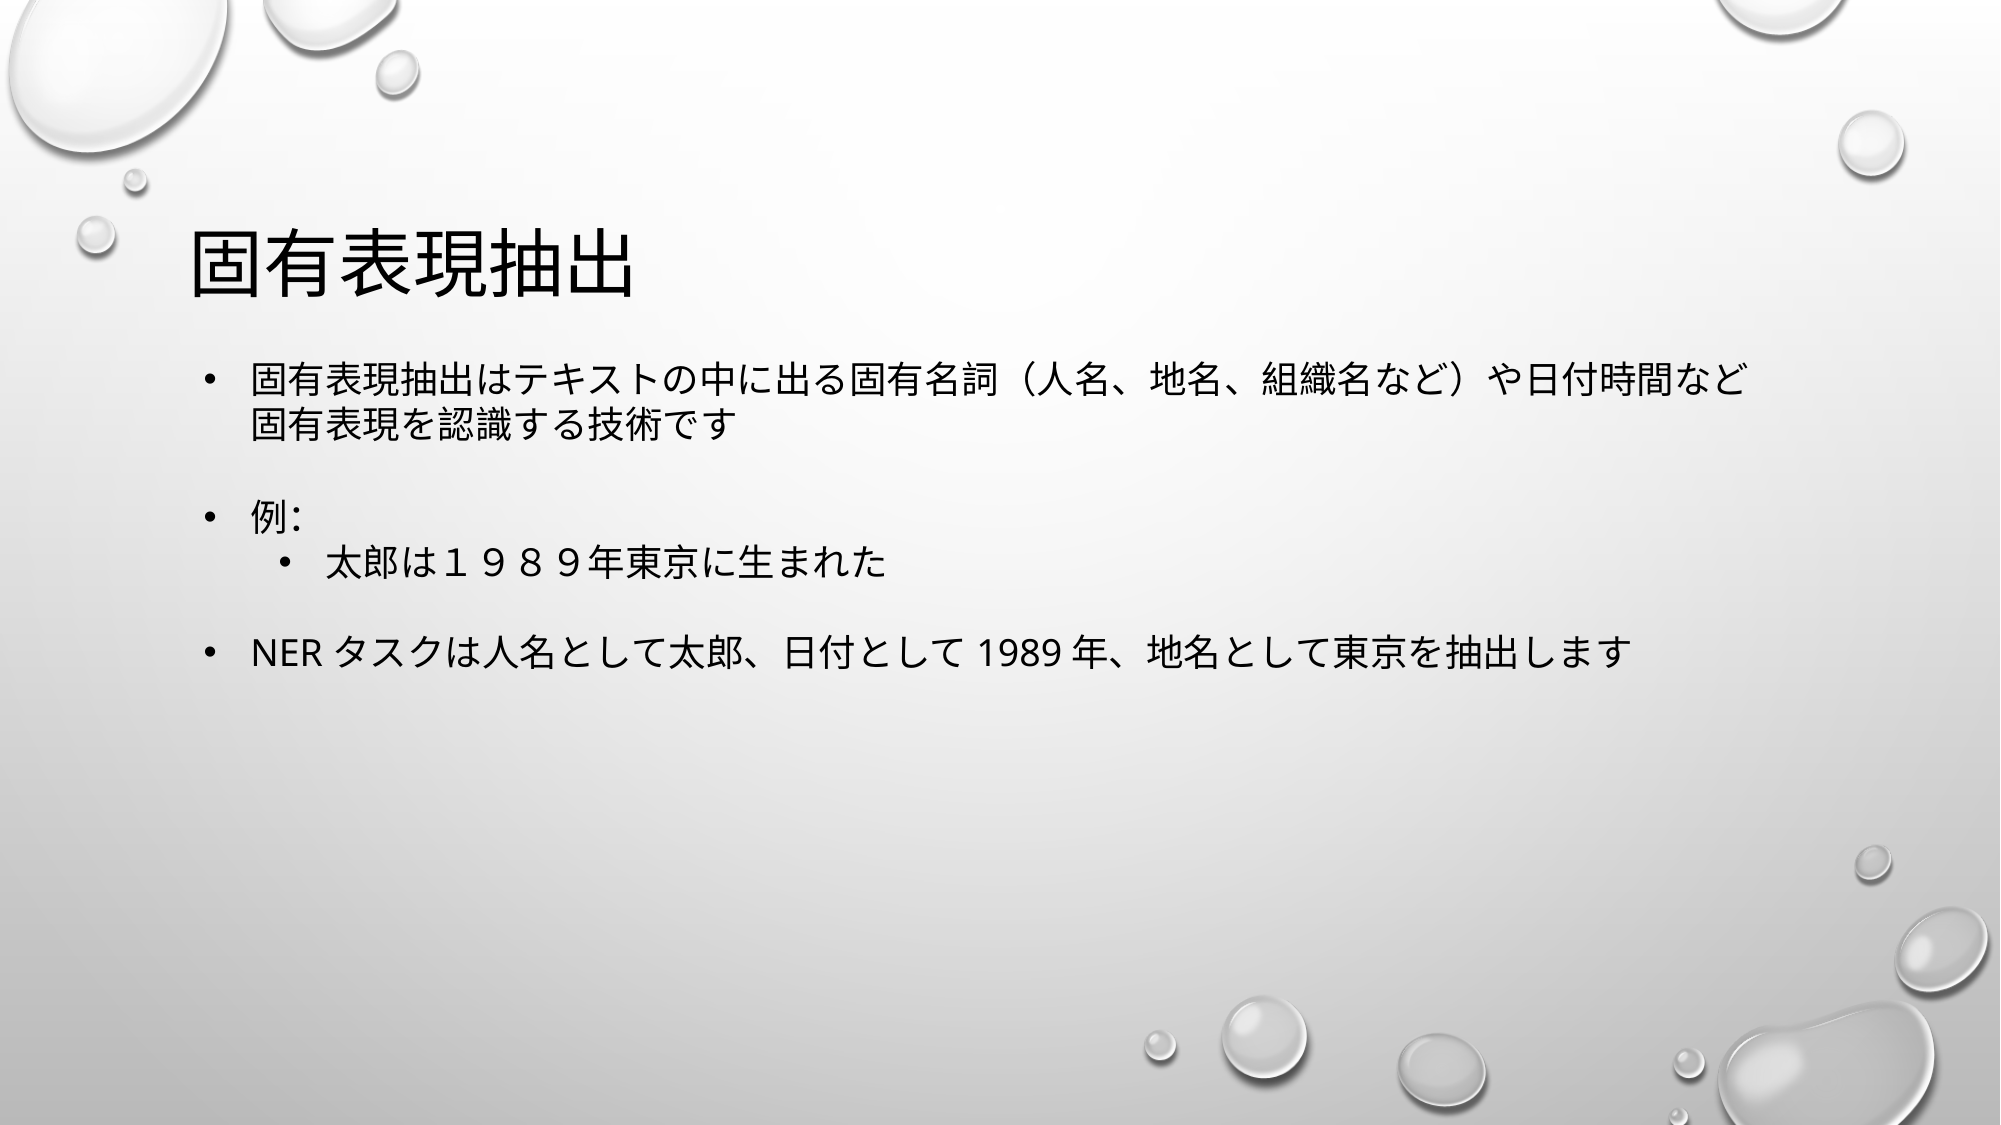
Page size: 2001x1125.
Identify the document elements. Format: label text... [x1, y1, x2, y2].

text_box 例： 太郎は１９８９年東京に生まれた NERタスクは人名として太郎、日付として1989年、地名として東京を抽出します [188, 486, 1769, 727]
text_box 固有表現抽出はテキストの中に出る固有名詞（人名、地名、組織名など）や日付時間など固有表現を認識する技術です [188, 348, 1769, 454]
title 固有表現抽出 [174, 135, 1875, 398]
picture [0, 0, 2000, 1125]
